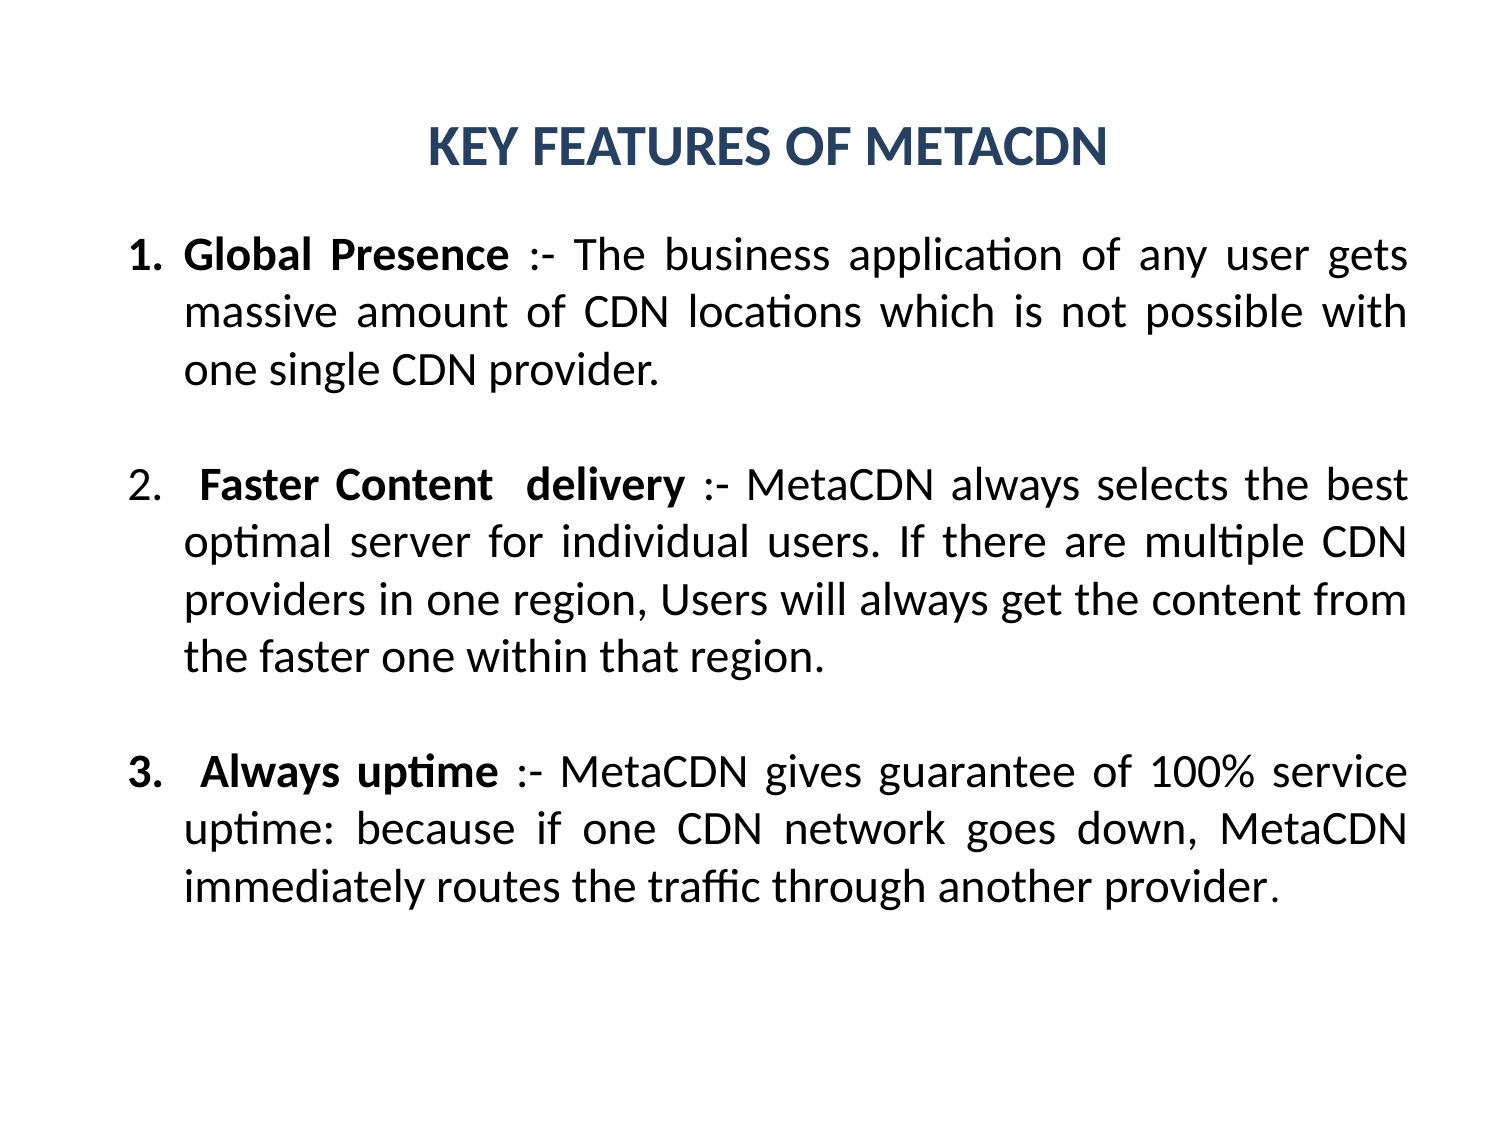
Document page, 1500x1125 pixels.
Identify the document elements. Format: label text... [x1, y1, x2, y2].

text_box KEY FEATURES OF METACDN Global Presence :- The business application of any user gets massive amount of CDN locations which is not possible with one single CDN provider. Faster Content delivery :- MetaCDN always selects the best optimal server for individual users. If there are multiple CDN providers in one region, Users will always get the content from the faster one within that region. Always uptime :- MetaCDN gives guarantee of 100% service uptime: because if one CDN network goes down, MetaCDN immediately routes the traffic through another provider. [112, 99, 1425, 965]
